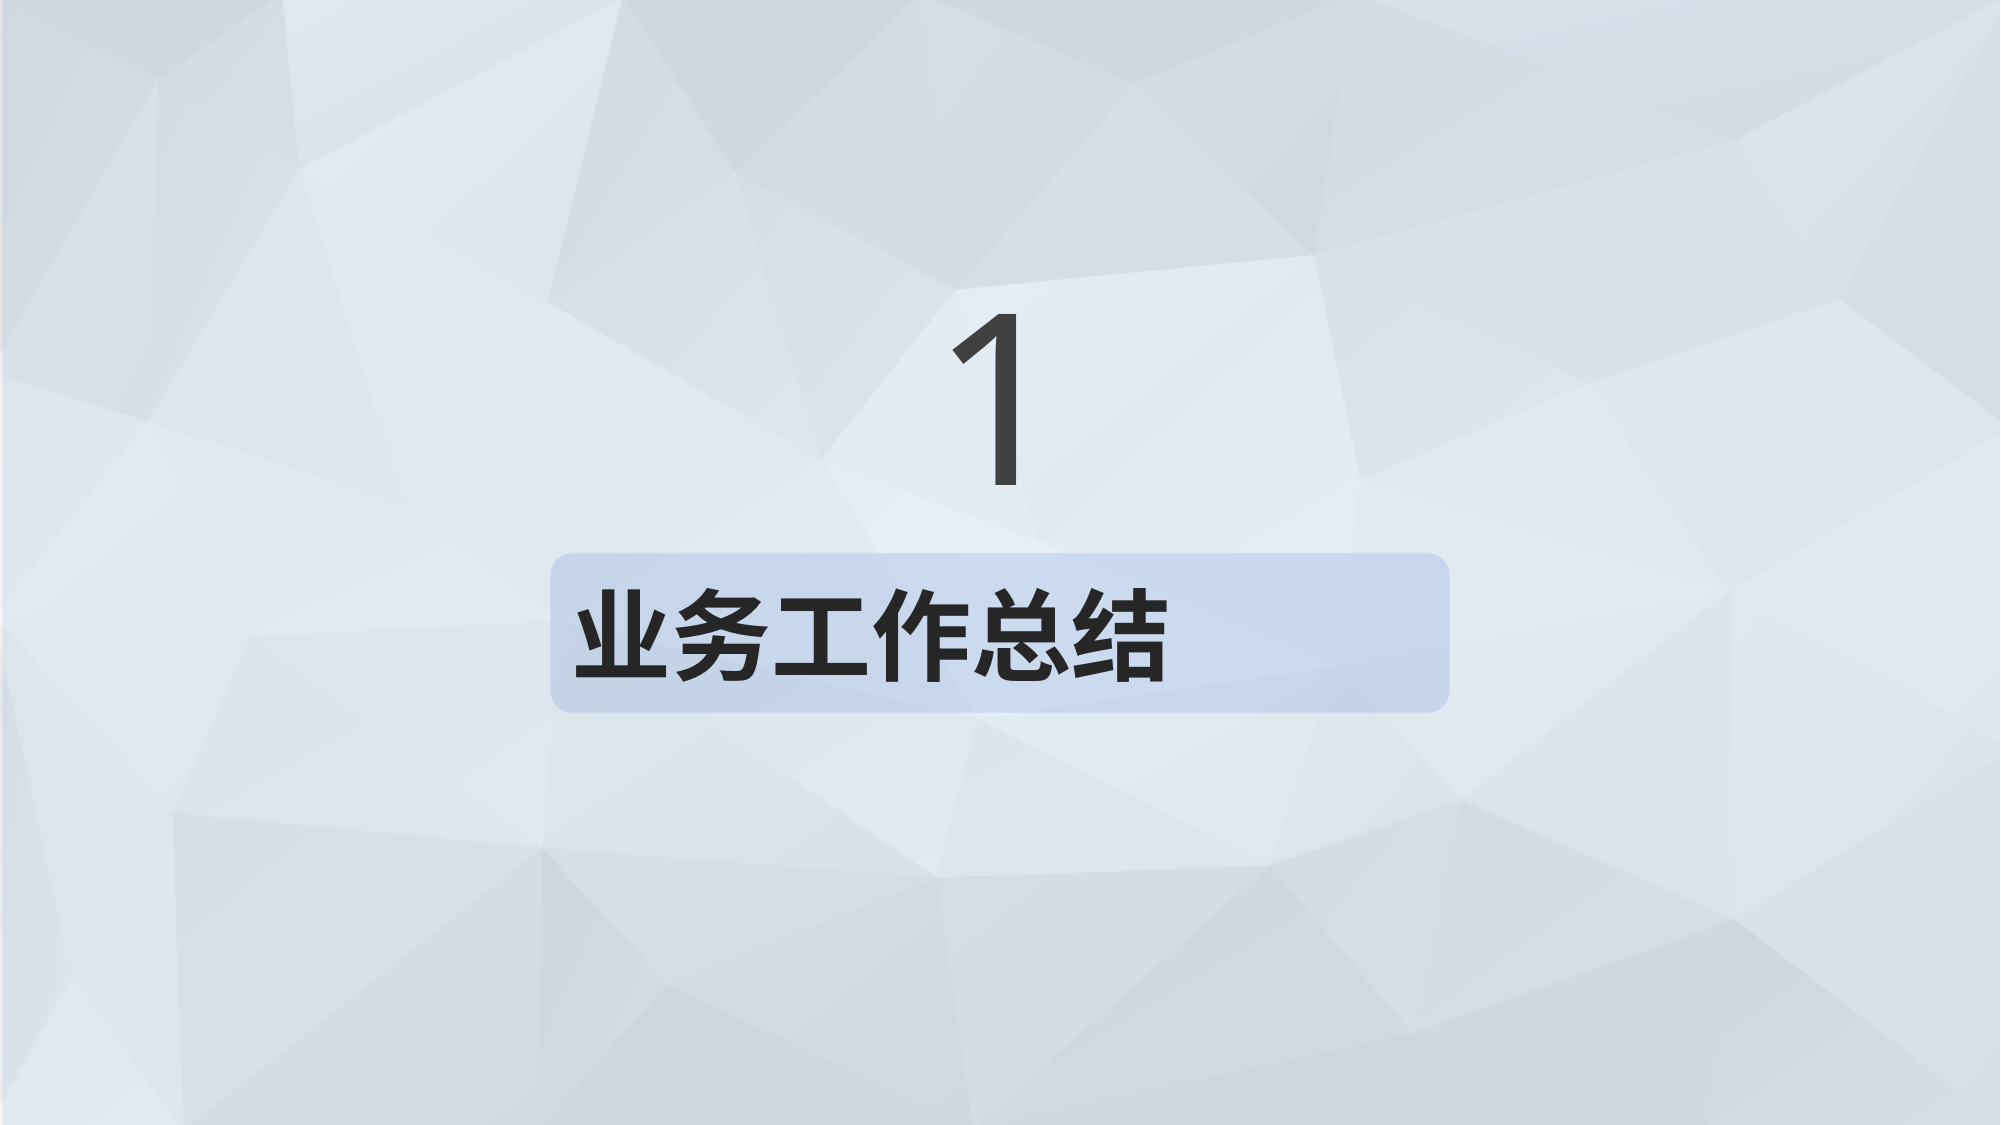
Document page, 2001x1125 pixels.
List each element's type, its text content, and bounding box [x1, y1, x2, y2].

text_box 1 [916, 238, 1084, 541]
text_box 业务工作总结 [549, 552, 1451, 714]
text_box [1, 0, 2000, 1125]
